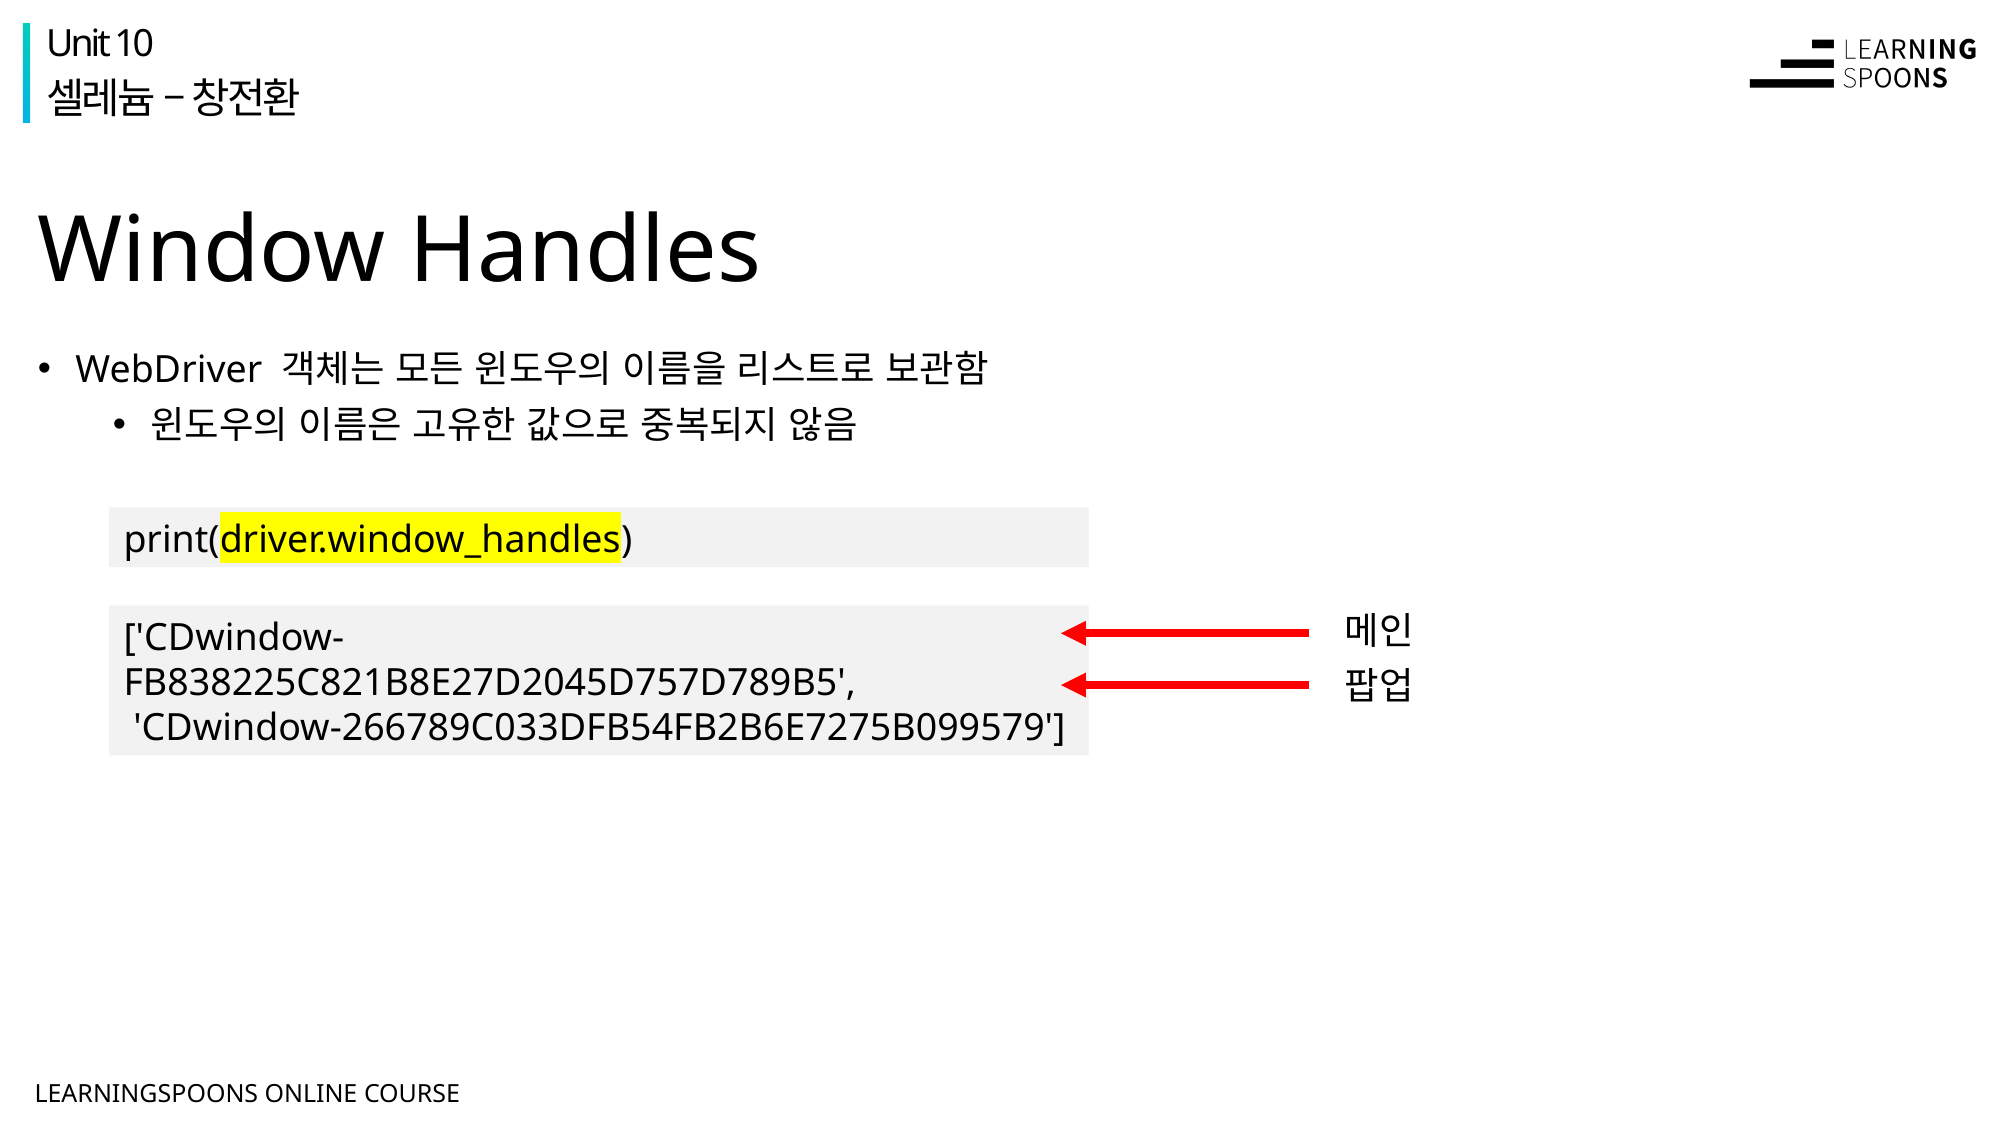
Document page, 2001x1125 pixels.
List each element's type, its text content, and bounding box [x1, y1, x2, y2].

list 셀레늄 – 창전환 [31, 70, 1239, 122]
list WebDriver 객체는 모든 윈도우의 이름을 리스트로 보관함 윈도우의 이름은 고유한 값으로 중복되지 않음 [22, 337, 1748, 410]
text_box 팝업 [1330, 654, 1429, 715]
picture [1748, 37, 1977, 89]
title Window Handles [22, 187, 1748, 316]
text_box ['CDwindow-FB838225C821B8E27D2045D757D789B5', 'CDwindow-266789C033DFB54FB2B6E7275B099579'] [108, 605, 1089, 756]
list Unit 10 [31, 16, 1239, 68]
text_box 메인 [1330, 599, 1429, 654]
text_box print(driver.window_handles) [108, 507, 1089, 568]
